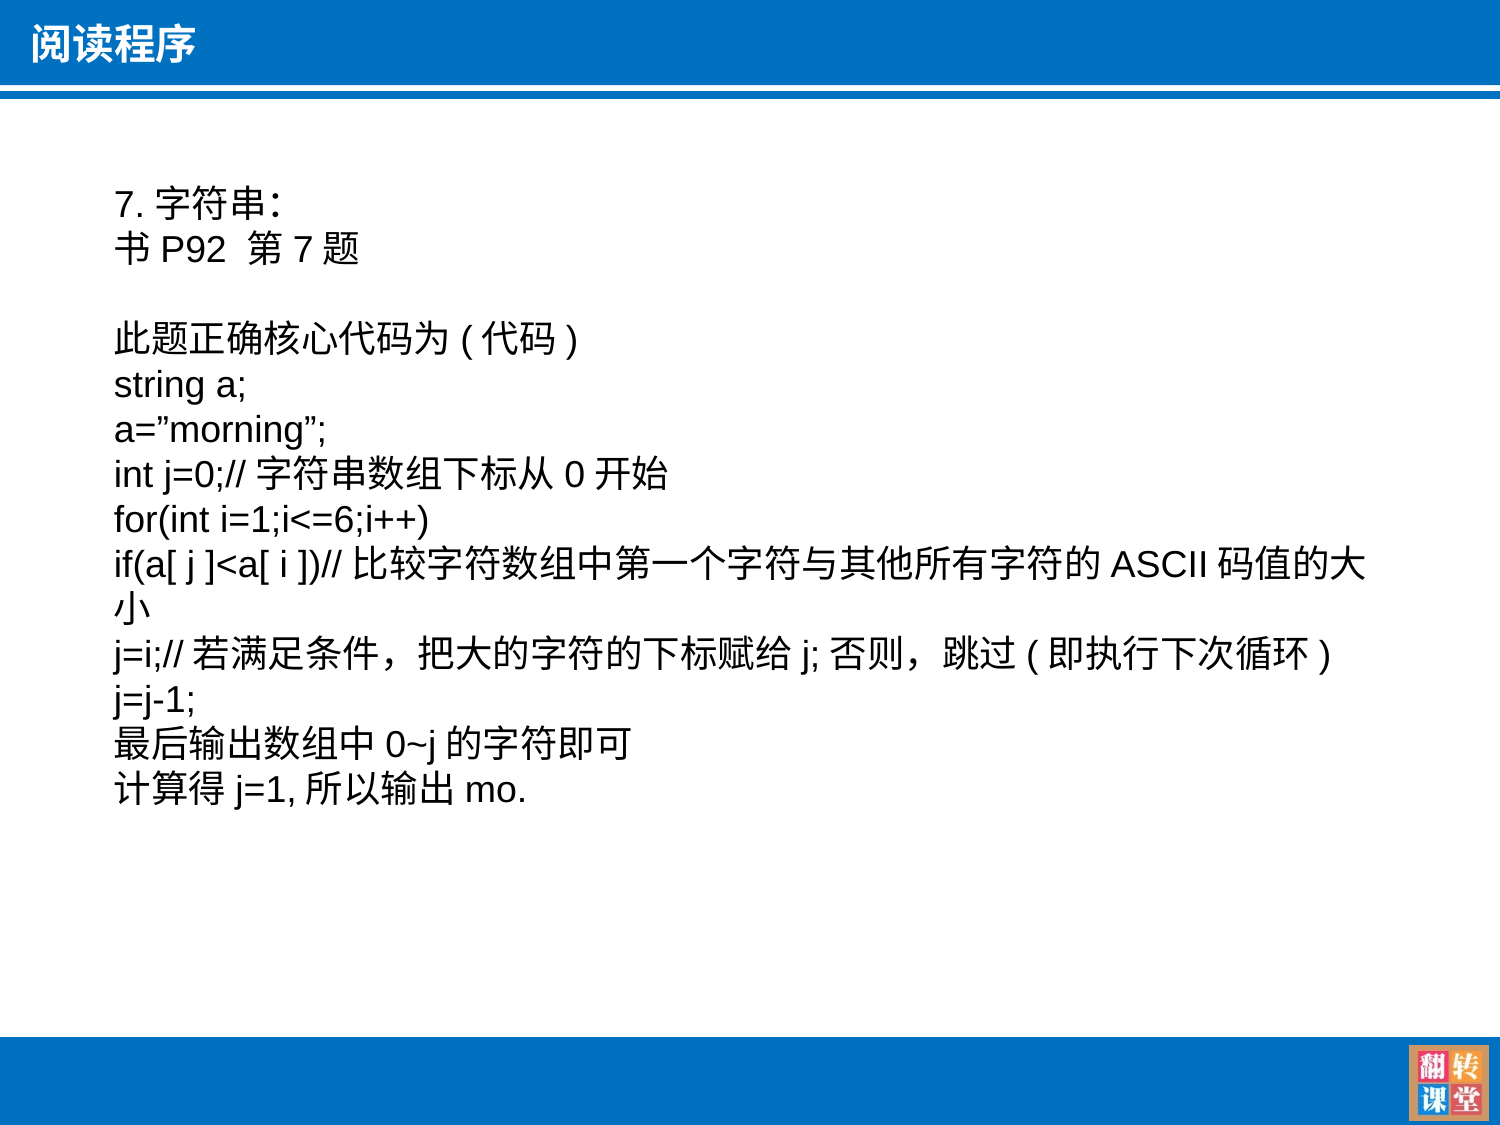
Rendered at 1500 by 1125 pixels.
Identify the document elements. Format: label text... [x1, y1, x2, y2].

text_box [0, 0, 1500, 86]
picture [1409, 1045, 1489, 1121]
text_box 7.字符串： 书P92 第7题 此题正确核心代码为(代码) string a; a=”morning”; int j=0;//字符串数组下标从0开始 for(int i=1;i<=6;i++) if(a[ j ]<a[ i ])//比较字符数组中第一个字符与其他所有字符的ASCII码值的大小 j=i;//若满足条件，把大的字符的下标赋给j;否则，跳过(即执行下次循环) j=j-1; 最后输出数组中0~j的字符即可 计算得j=1,所以输出mo. [99, 172, 1410, 818]
text_box [0, 91, 1500, 99]
text_box 阅读程序 [15, 10, 776, 76]
text_box [0, 1036, 1500, 1125]
